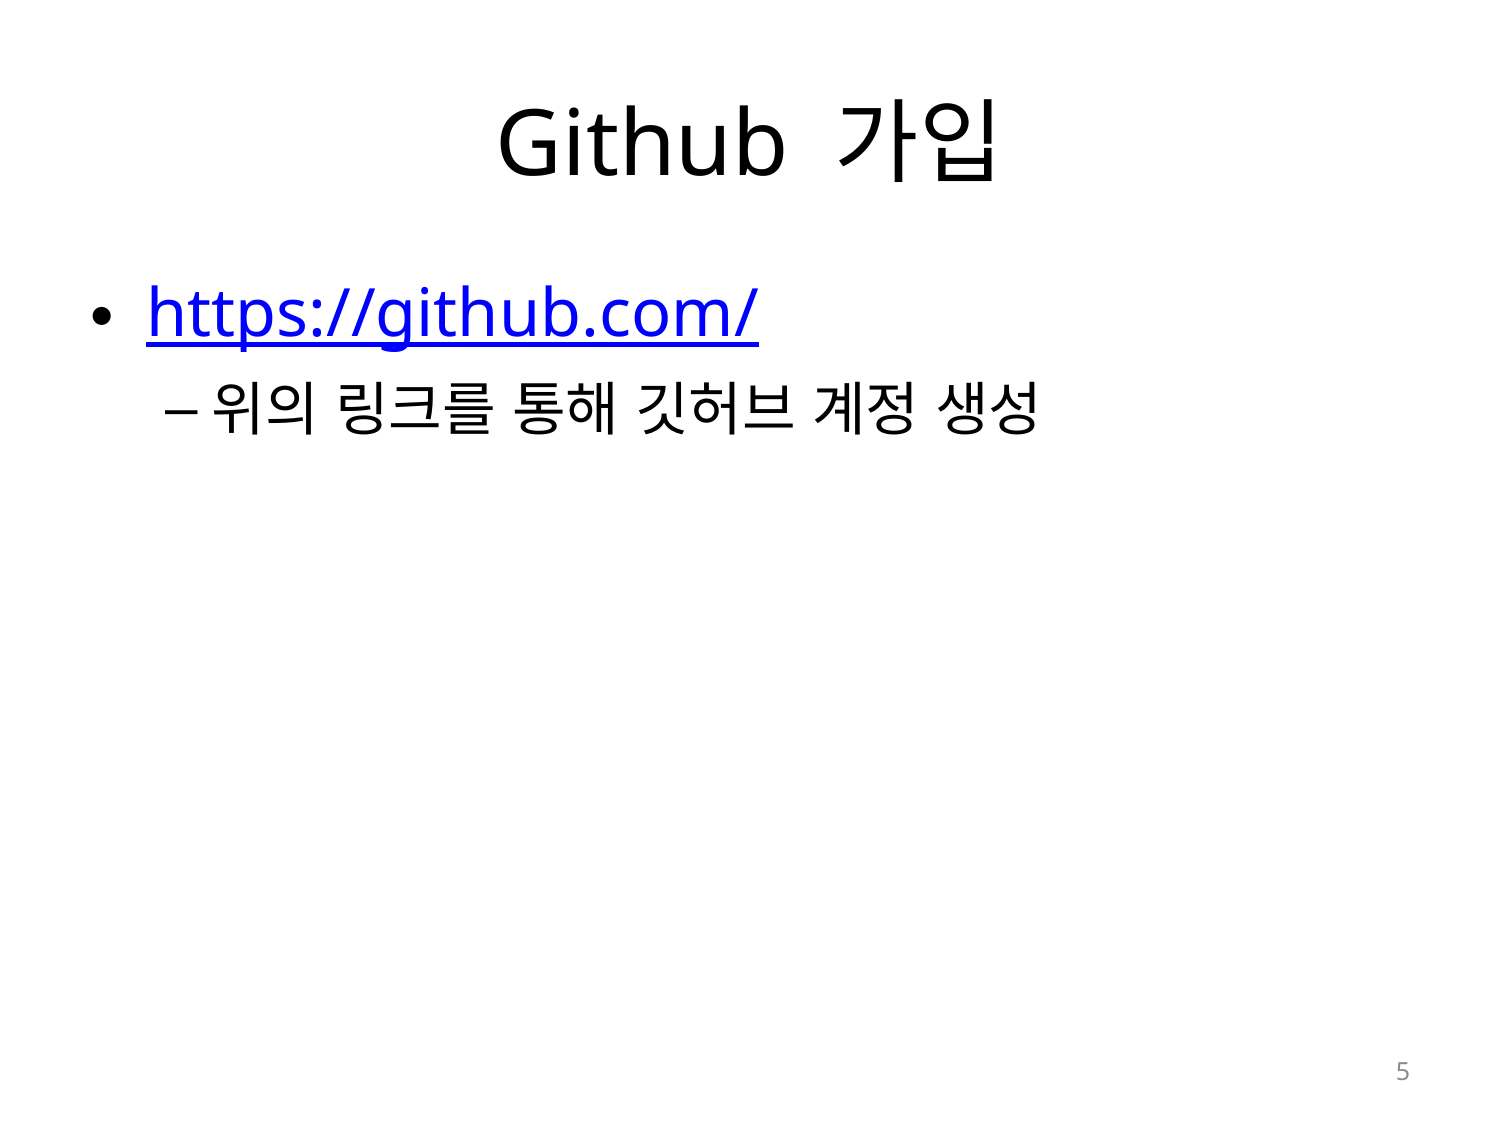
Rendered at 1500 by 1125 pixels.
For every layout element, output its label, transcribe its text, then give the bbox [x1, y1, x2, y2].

title Github 가입 [75, 45, 1425, 233]
list https://github.com/ 위의 링크를 통해 깃허브 계정 생성 [75, 262, 1425, 1005]
slide_number 5 [1074, 1042, 1425, 1103]
